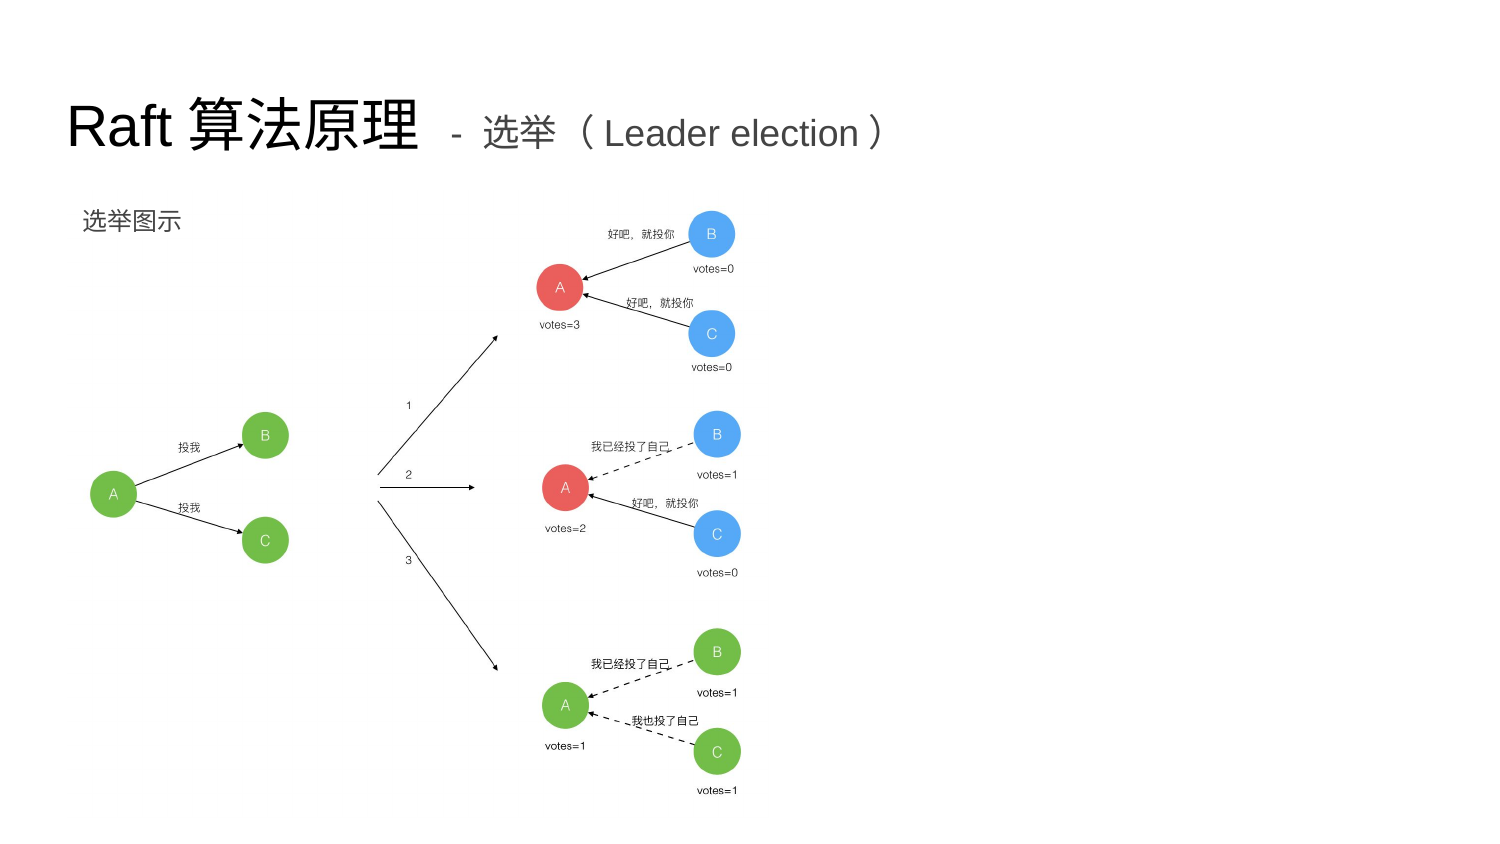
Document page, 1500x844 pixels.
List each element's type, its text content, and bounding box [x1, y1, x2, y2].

picture [67, 190, 769, 818]
title Raft算法原理 - 选举（Leader election） [51, 72, 1449, 167]
